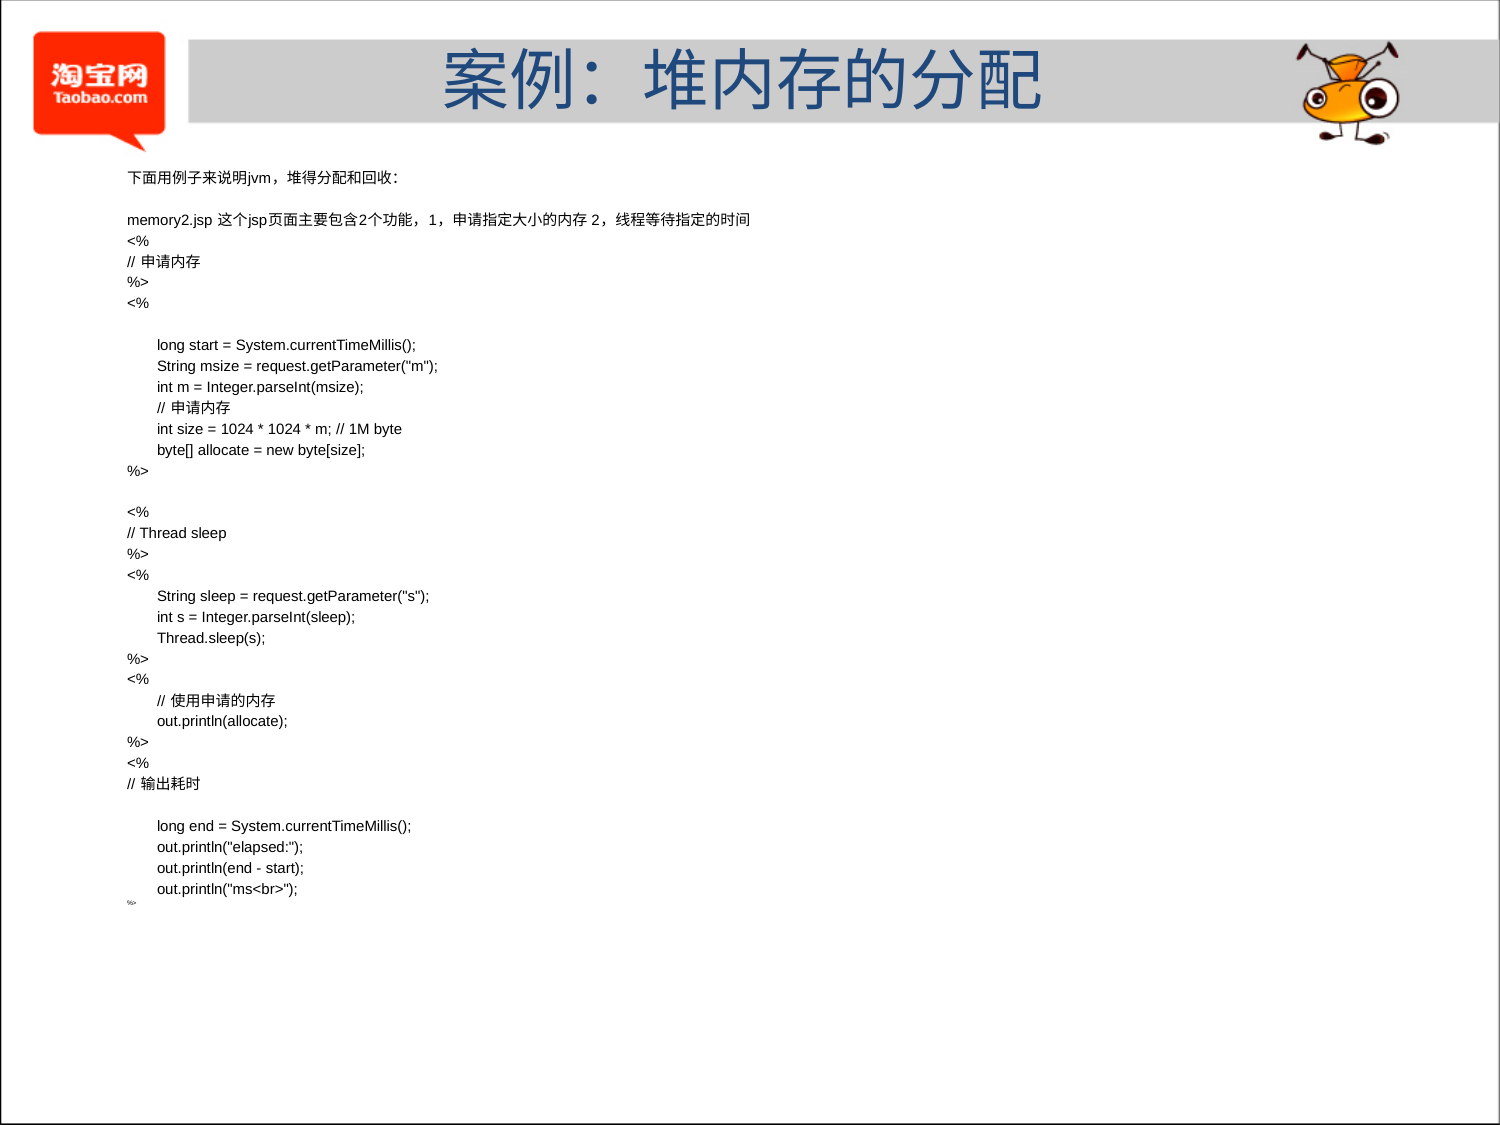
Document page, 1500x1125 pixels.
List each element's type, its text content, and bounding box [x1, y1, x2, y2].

subtitle 下面用例子来说明jvm，堆得分配和回收： memory2.jsp 这个jsp页面主要包含2个功能，1，申请指定大小的内存 2，线程等待指定的时间 <% // 申请内存 %> <% long start = System.currentTimeMillis(); String msize = request.getParameter("m"); int m = Integer.parseInt(msize); // 申请内存 int size = 1024 * 1024 * m; // 1M byte byte[] allocate = new byte[size]; %> <% // Thread sleep %> <% String sleep = request.getParameter("s"); int s = Integer.parseInt(sleep); Thread.sleep(s); %> <% // 使用申请的内存 out.println(allocate); %> <% // 输出耗时 long end = System.currentTimeMillis(); out.println("elapsed:"); out.println(end - start); out.println("ms<br>"); %> [111, 160, 1390, 923]
picture [0, 0, 1500, 1125]
title 案例：堆内存的分配 [105, 18, 1381, 137]
